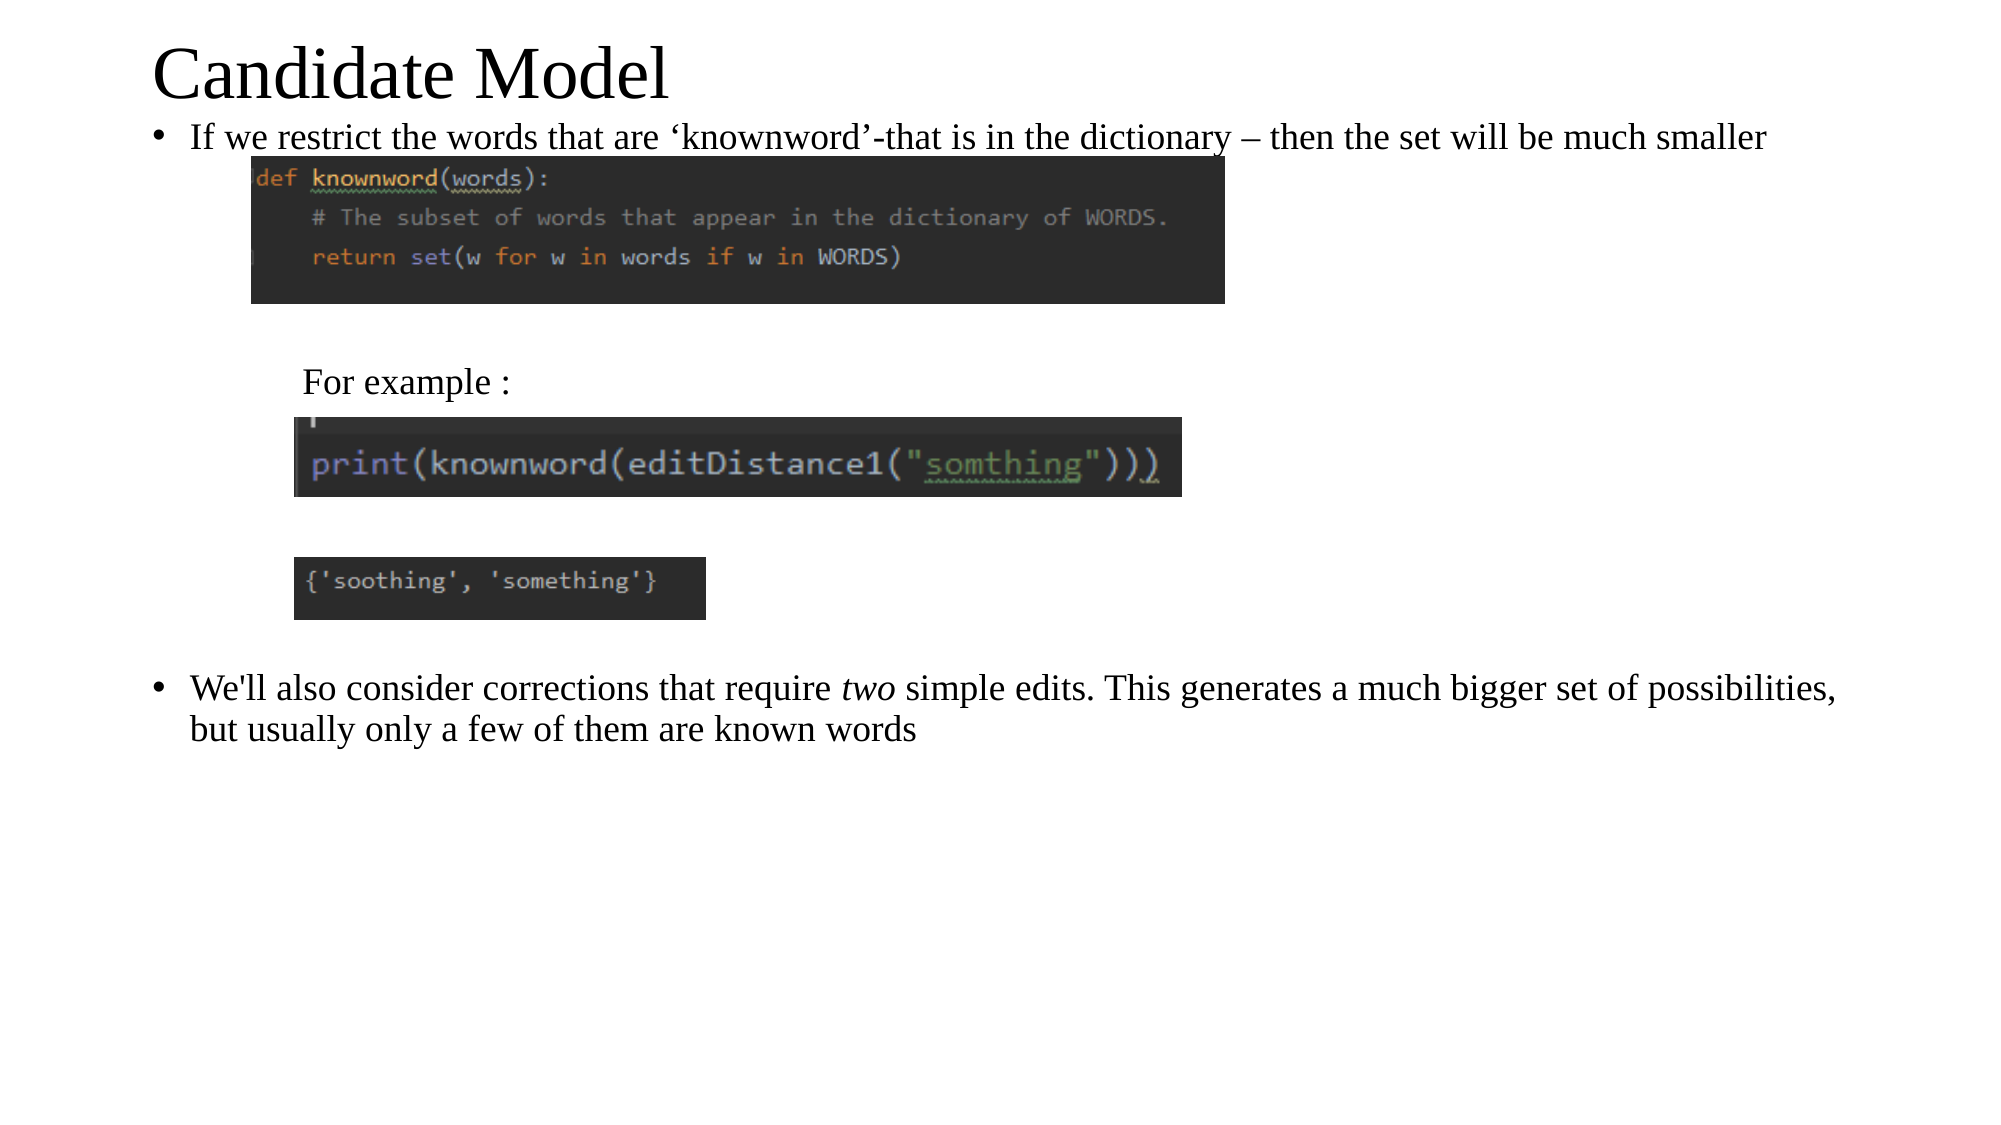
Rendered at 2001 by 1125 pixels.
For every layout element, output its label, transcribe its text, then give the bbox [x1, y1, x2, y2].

picture [294, 417, 1182, 497]
picture [251, 156, 1225, 304]
list If we restrict the words that are ‘knownword’-that is in the dictionary – then the set will be much smaller For example : We'll also consider corrections that require two simple edits. This generates a much bigger set of possibilities, but usually only a few of them are known words [137, 109, 1863, 1014]
picture [294, 557, 706, 620]
title Candidate Model [137, 59, 1863, 89]
